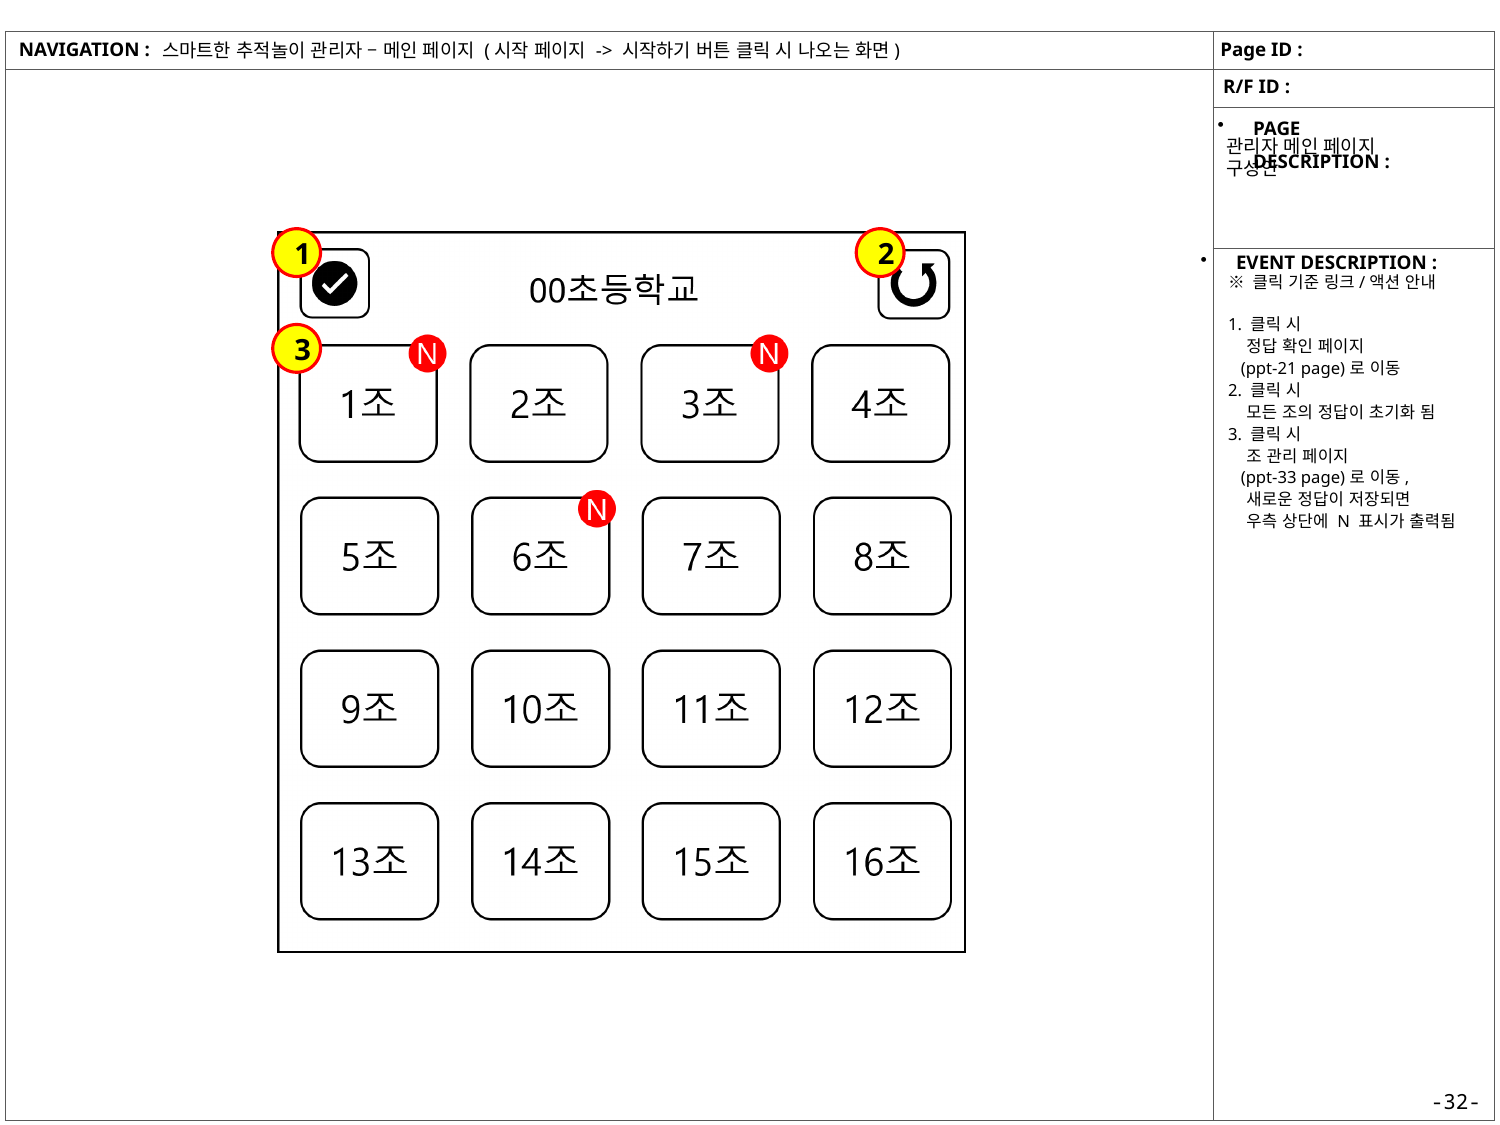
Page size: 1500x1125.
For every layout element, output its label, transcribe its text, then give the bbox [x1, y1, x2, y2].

text_box [1244, 0, 1500, 33]
text_box 2 [867, 226, 894, 230]
text_box 관리자 메인 페이지 구성안 [1212, 127, 1500, 187]
text_box ※ 클릭 기준 링크/액션 안내 1. 클릭 시 정답 확인 페이지 (ppt-21 page)로 이동 2. 클릭 시 모든 조의 정답이 초기화 됨 3. 클릭 시 조 관리 페이지 (ppt-33 page)로 이동, 새로운 정답이 저장되면 우측 상단에 N 표시가 출력됨 [1213, 262, 1500, 539]
text_box 1 [283, 226, 310, 230]
title 스마트한 추적놀이 관리자 – 메인 페이지 (시작 페이지 -> 시작하기 버튼 클릭 시 나오는 화면) [147, 30, 1211, 67]
picture [277, 231, 966, 953]
